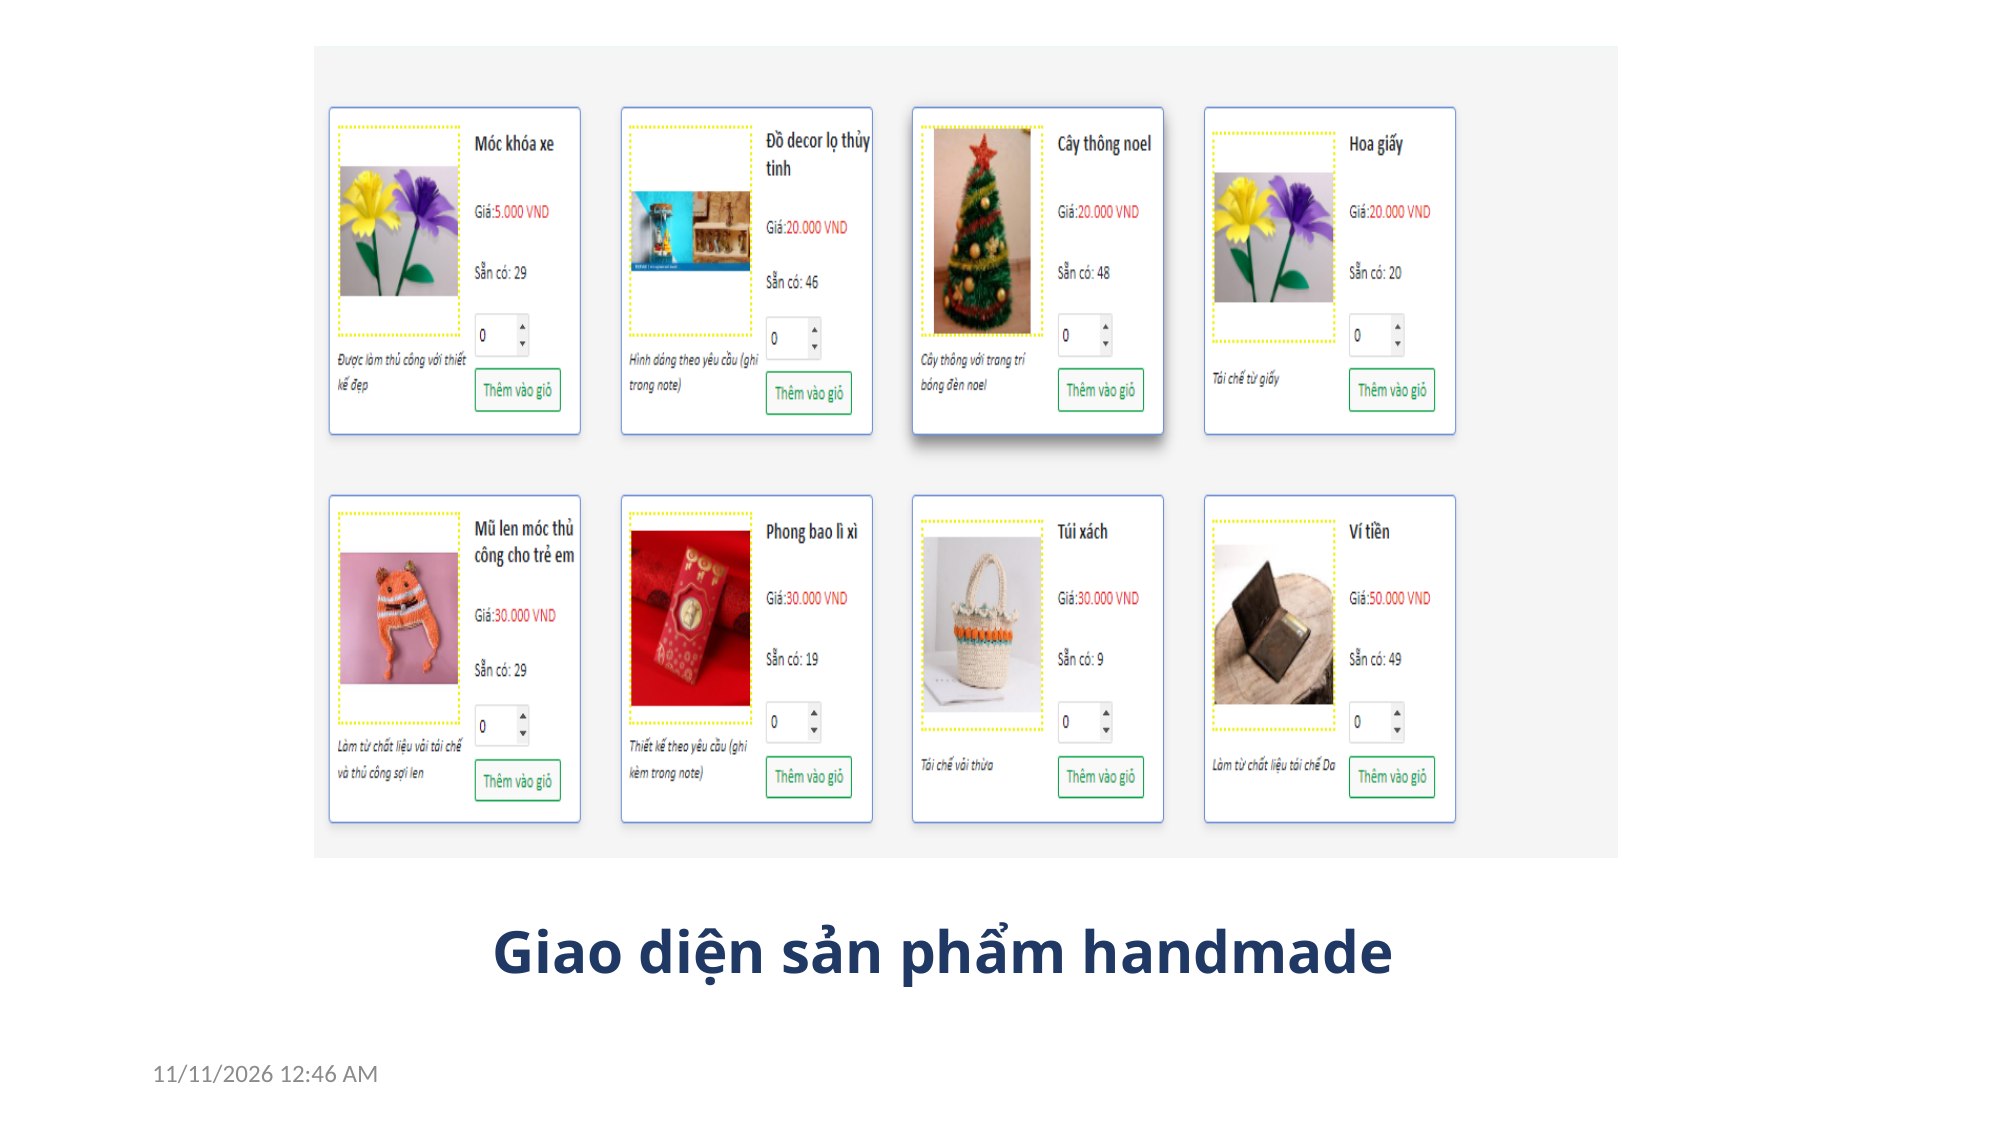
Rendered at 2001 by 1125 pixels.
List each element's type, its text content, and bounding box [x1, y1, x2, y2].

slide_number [137, 1042, 588, 1103]
text_box Giao diện sản phẩm handmade [477, 907, 1454, 993]
picture [314, 46, 1618, 858]
